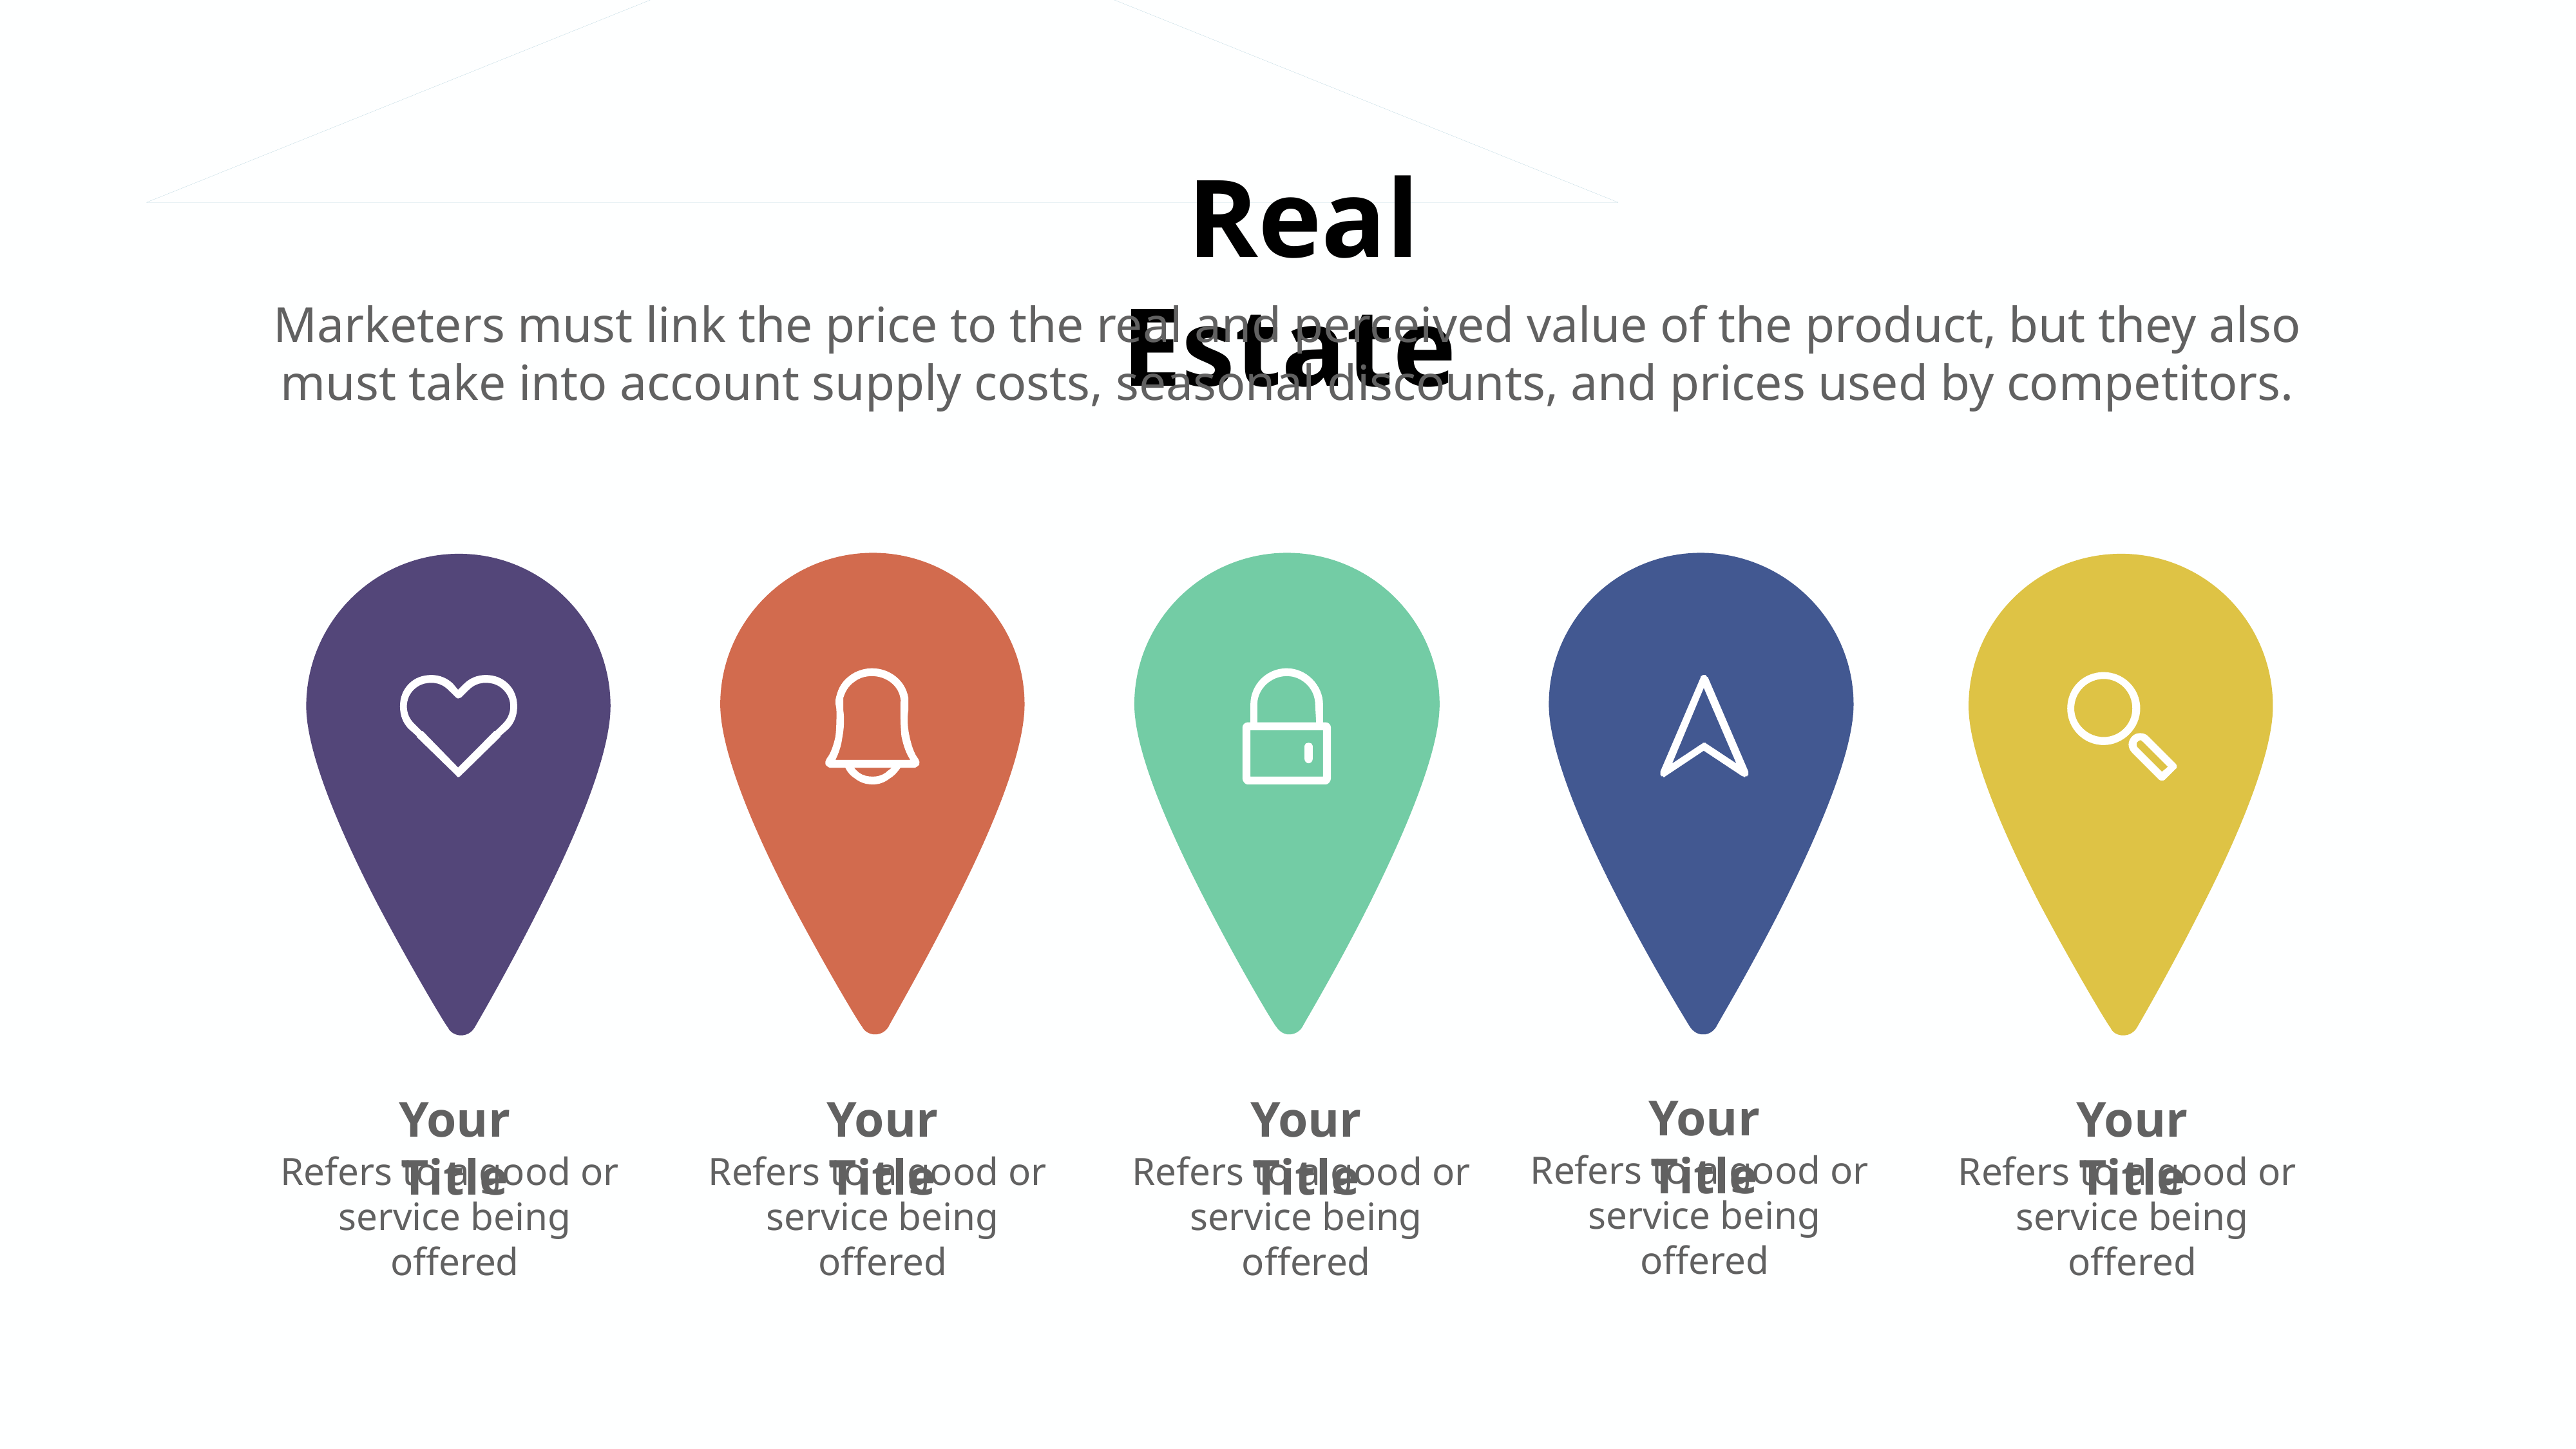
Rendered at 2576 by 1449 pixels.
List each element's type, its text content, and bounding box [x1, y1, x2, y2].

text_box [1134, 553, 1440, 1035]
text_box [1660, 675, 1749, 777]
text_box [1242, 668, 1331, 785]
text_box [269, 1083, 640, 1245]
text_box [2128, 733, 2177, 781]
text_box [720, 553, 1025, 1035]
text_box [1304, 743, 1313, 764]
text_box [1549, 553, 1854, 1035]
text_box [399, 675, 517, 777]
text_box [1969, 553, 2273, 1036]
text_box [825, 668, 920, 785]
text_box [2067, 672, 2141, 745]
text_box Real Estate [1020, 145, 1587, 285]
text_box Marketers must link the price to the real and perceived value of the product, but they also must take into account supply costs, seasonal discounts, and prices used by competitors. [259, 289, 2317, 417]
text_box [306, 553, 611, 1036]
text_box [1947, 1083, 2318, 1245]
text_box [1121, 1083, 1491, 1245]
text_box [1519, 1082, 1890, 1244]
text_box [697, 1083, 1068, 1245]
